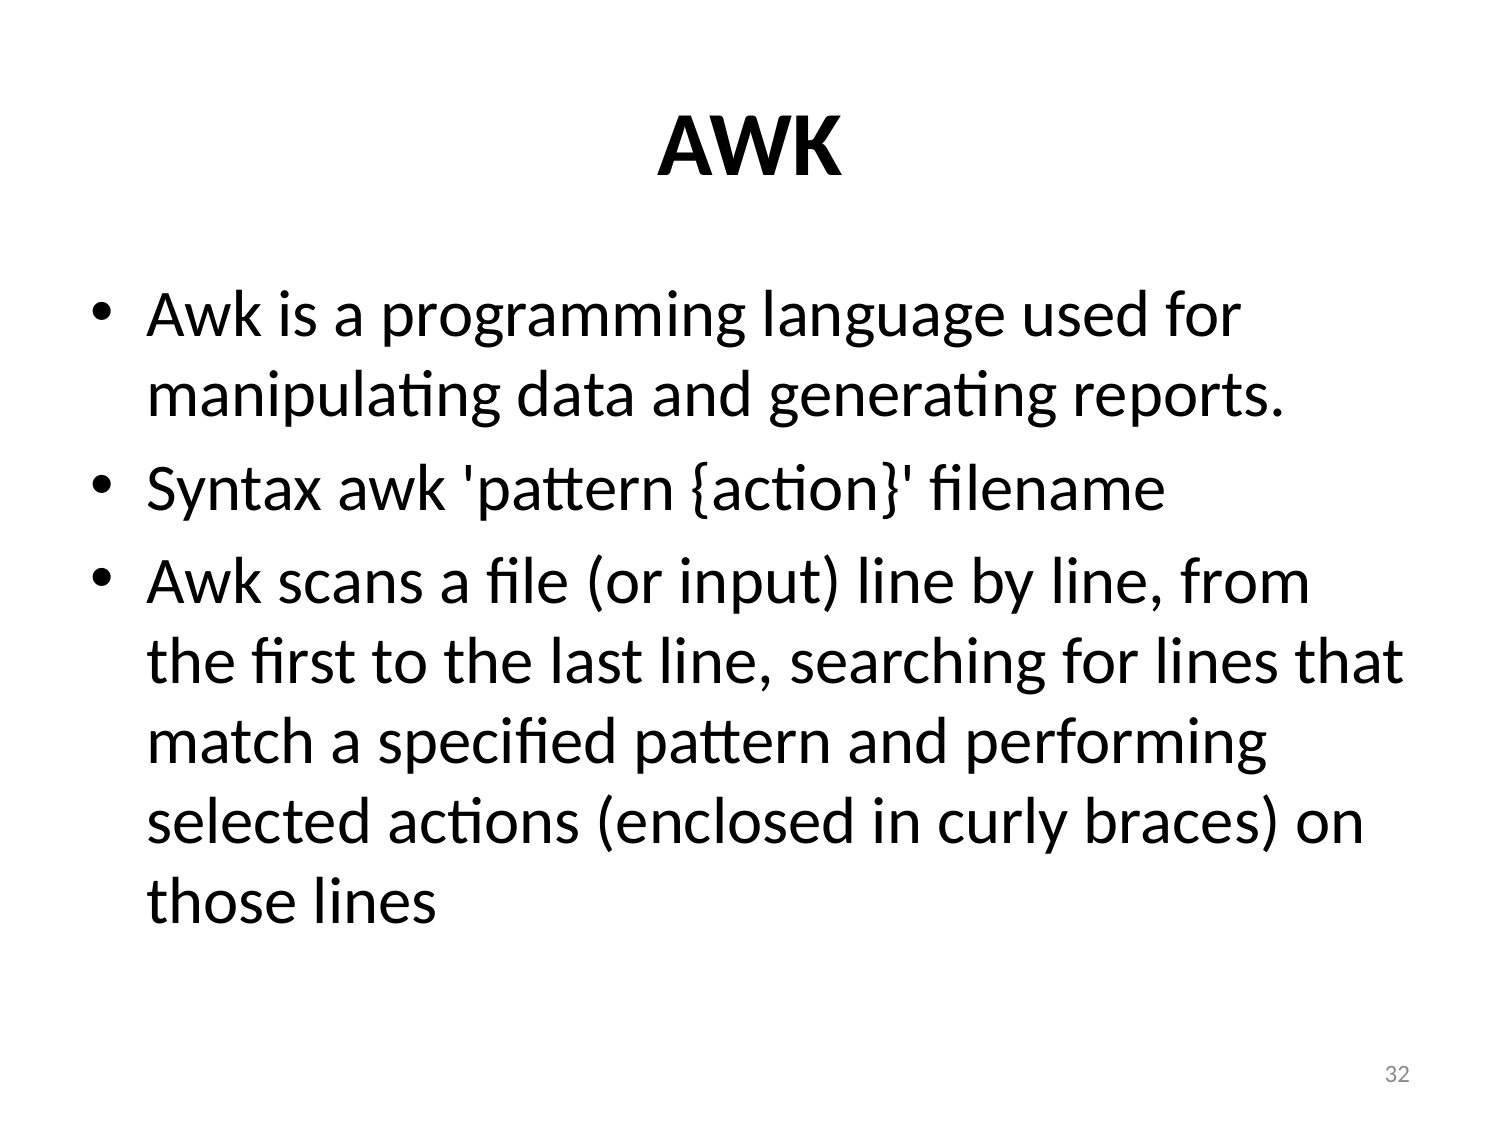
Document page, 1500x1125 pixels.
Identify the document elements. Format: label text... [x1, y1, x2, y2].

slide_number 32 [1074, 1042, 1425, 1103]
list Awk is a programming language used for manipulating data and generating reports. Syntax awk 'pattern {action}' filename Awk scans a file (or input) line by line, from the first to the last line, searching for lines that match a specified pattern and performing selected actions (enclosed in curly braces) on those lines [75, 262, 1425, 1005]
title AWK [75, 45, 1425, 233]
